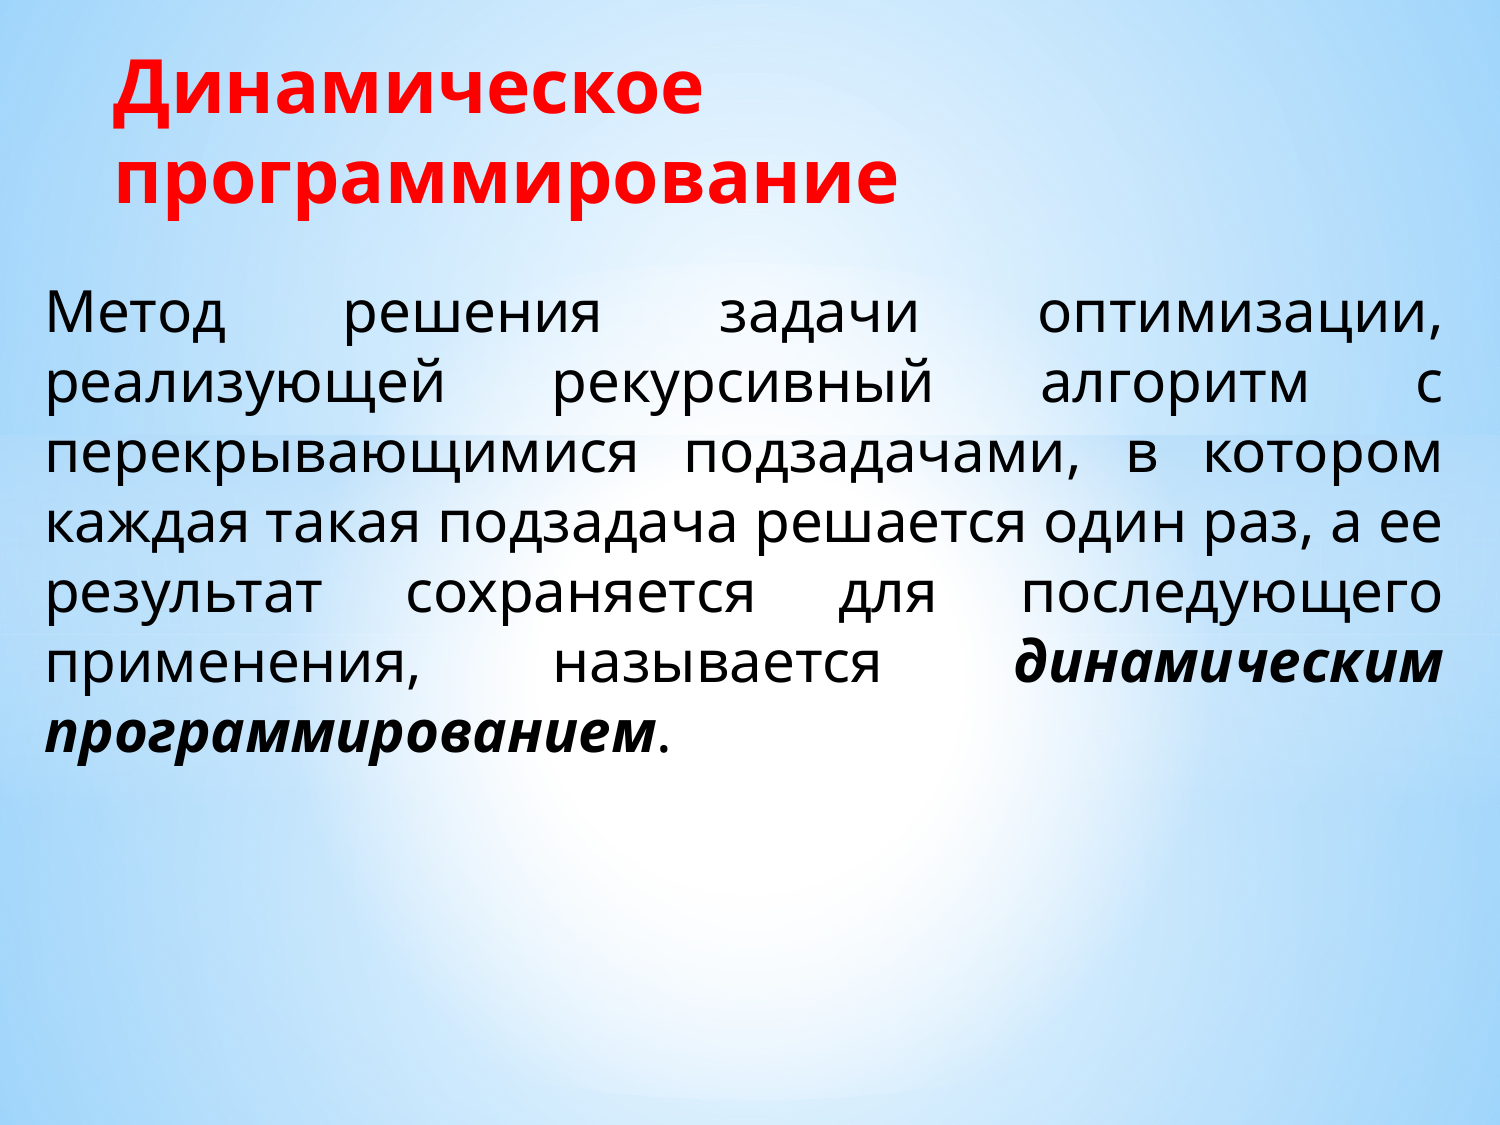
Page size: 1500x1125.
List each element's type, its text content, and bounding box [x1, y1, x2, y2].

text_box Метод решения задачи оптимизации, реализующей рекурсивный алгоритм с перекрывающимися подзадачами, в котором каждая такая подзадача решается один раз, а ее результат сохраняется для последующего применения, называется динамическим программированием. [29, 267, 1459, 778]
text_box Динамическое программирование [98, 30, 1402, 137]
